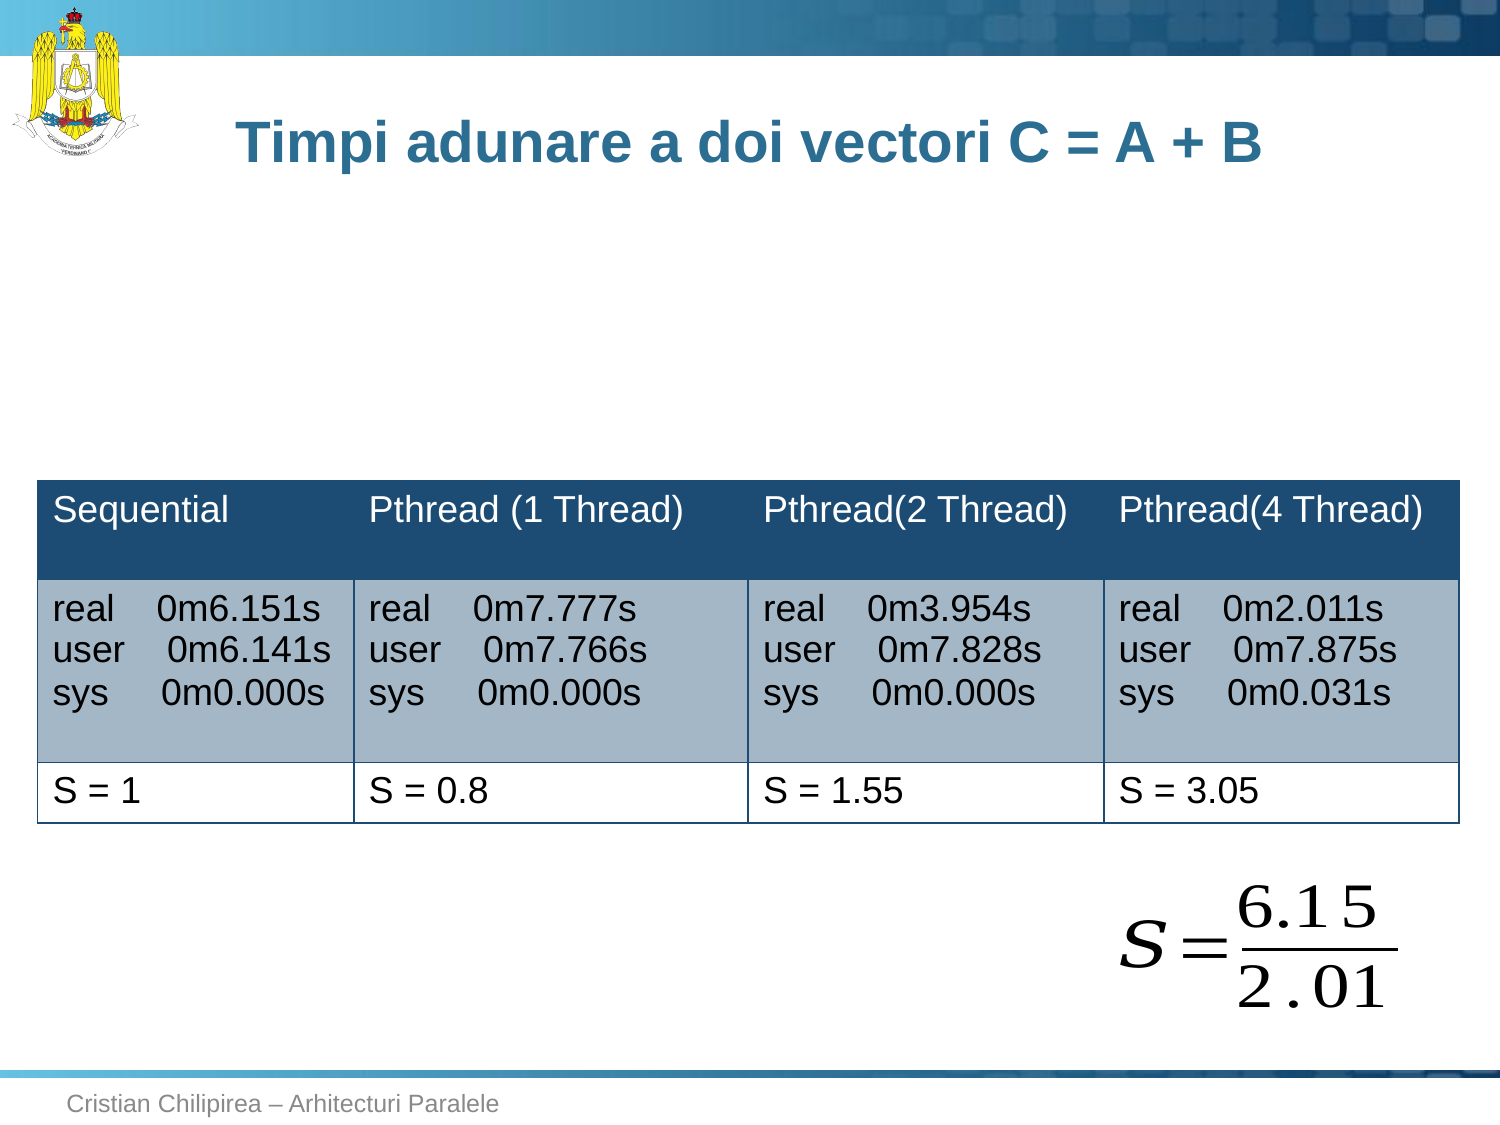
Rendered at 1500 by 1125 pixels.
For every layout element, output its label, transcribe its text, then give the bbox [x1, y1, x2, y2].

table_cell S = 3.05 [1105, 763, 1458, 822]
footer Cristian Chilipirea – Arhitecturi Paralele [51, 1083, 1157, 1125]
table_cell S = 1 [38, 763, 353, 822]
table_cell real 0m2.011s user 0m7.875s sys 0m0.031s [1105, 580, 1458, 762]
table_cell real 0m3.954s user 0m7.828s sys 0m0.000s [749, 580, 1103, 762]
table_header Sequential [38, 481, 353, 579]
title Timpi adunare a doi vectori C = A + B [51, 102, 1449, 178]
table_cell real 0m6.151s user 0m6.141s sys 0m0.000s [38, 580, 353, 762]
picture [0, 1070, 1500, 1078]
table_header Pthread (1 Thread) [355, 481, 747, 579]
table_header Pthread(4 Thread) [1105, 481, 1458, 579]
table_cell S = 0.8 [355, 763, 747, 822]
picture [0, 0, 1500, 156]
table_header Pthread(2 Thread) [749, 481, 1103, 579]
table_cell S = 1.55 [749, 763, 1103, 822]
table_cell real 0m7.777s user 0m7.766s sys 0m0.000s [355, 580, 747, 762]
